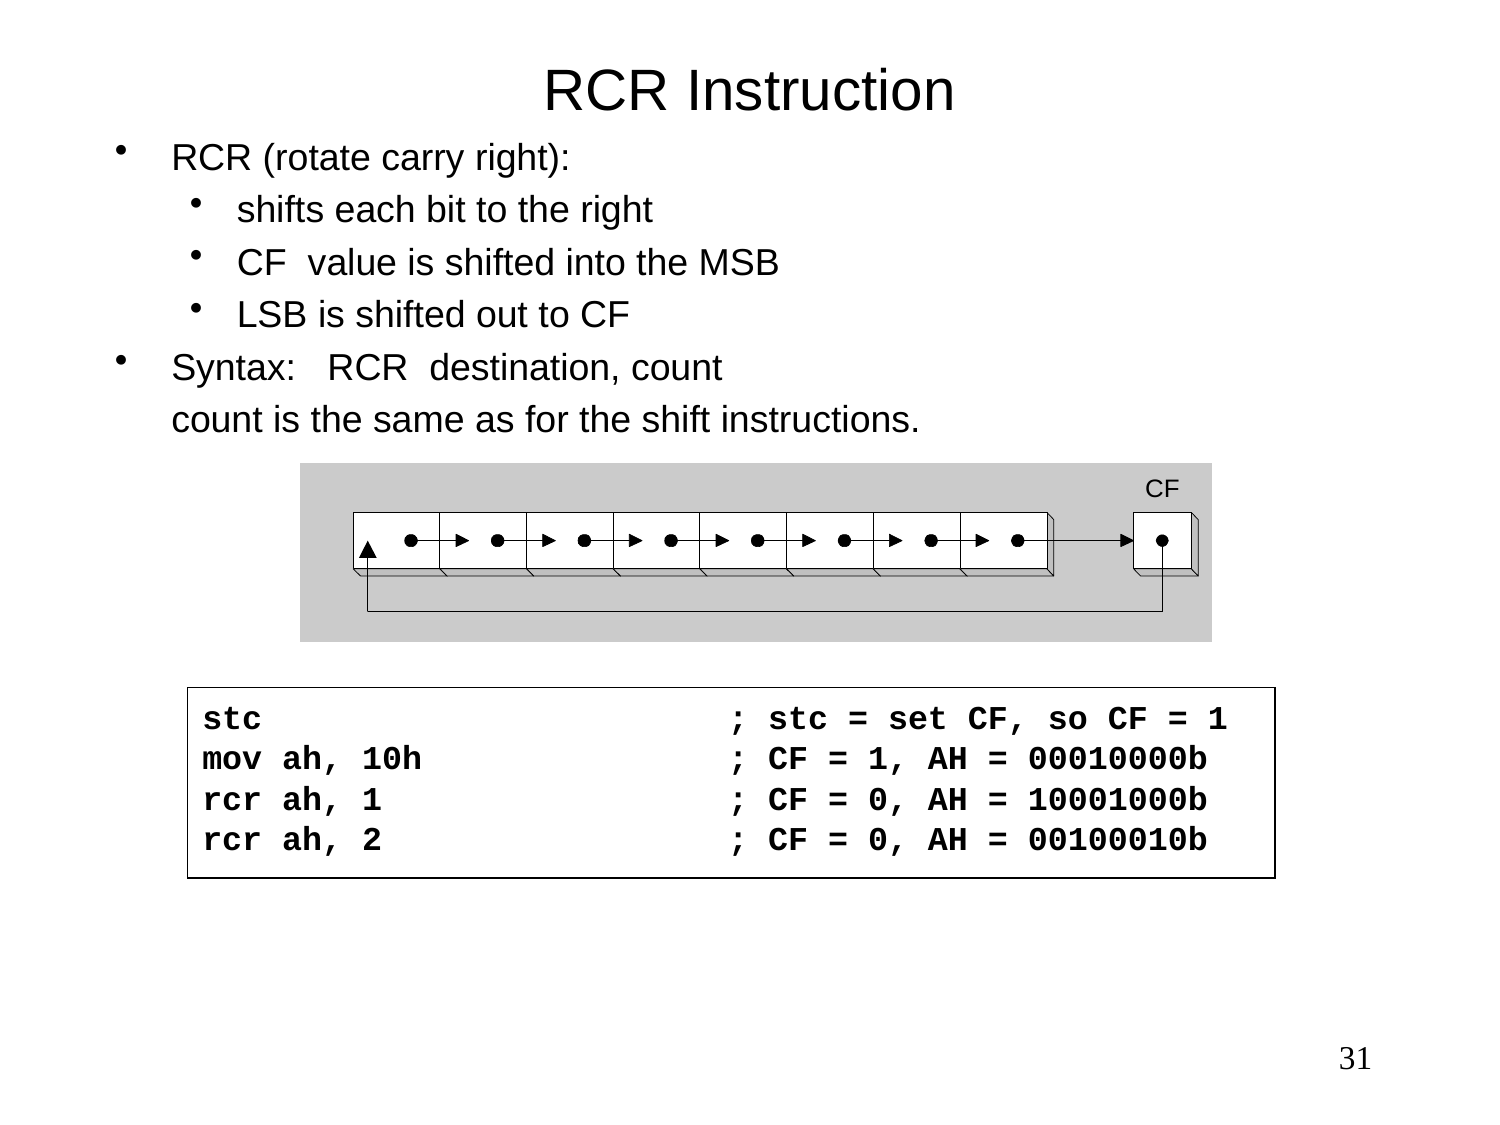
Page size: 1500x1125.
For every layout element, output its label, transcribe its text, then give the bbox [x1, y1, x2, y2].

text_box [299, 462, 1213, 643]
slide_number 31 [1224, 1024, 1388, 1088]
text_box stc ; stc = set CF, so CF = 1 mov ah, 10h ; CF = 1, AH = 00010000b rcr ah, 1 ; CF = 0, AH = 10001000b rcr ah, 2 ; CF = 0, AH = 00100010b [187, 687, 1275, 879]
list RCR (rotate carry right): shifts each bit to the right CF value is shifted into the MSB LSB is shifted out to CF Syntax: RCR destination, count count is the same as for the shift instructions. [99, 124, 1376, 463]
title RCR Instruction [112, 37, 1388, 138]
